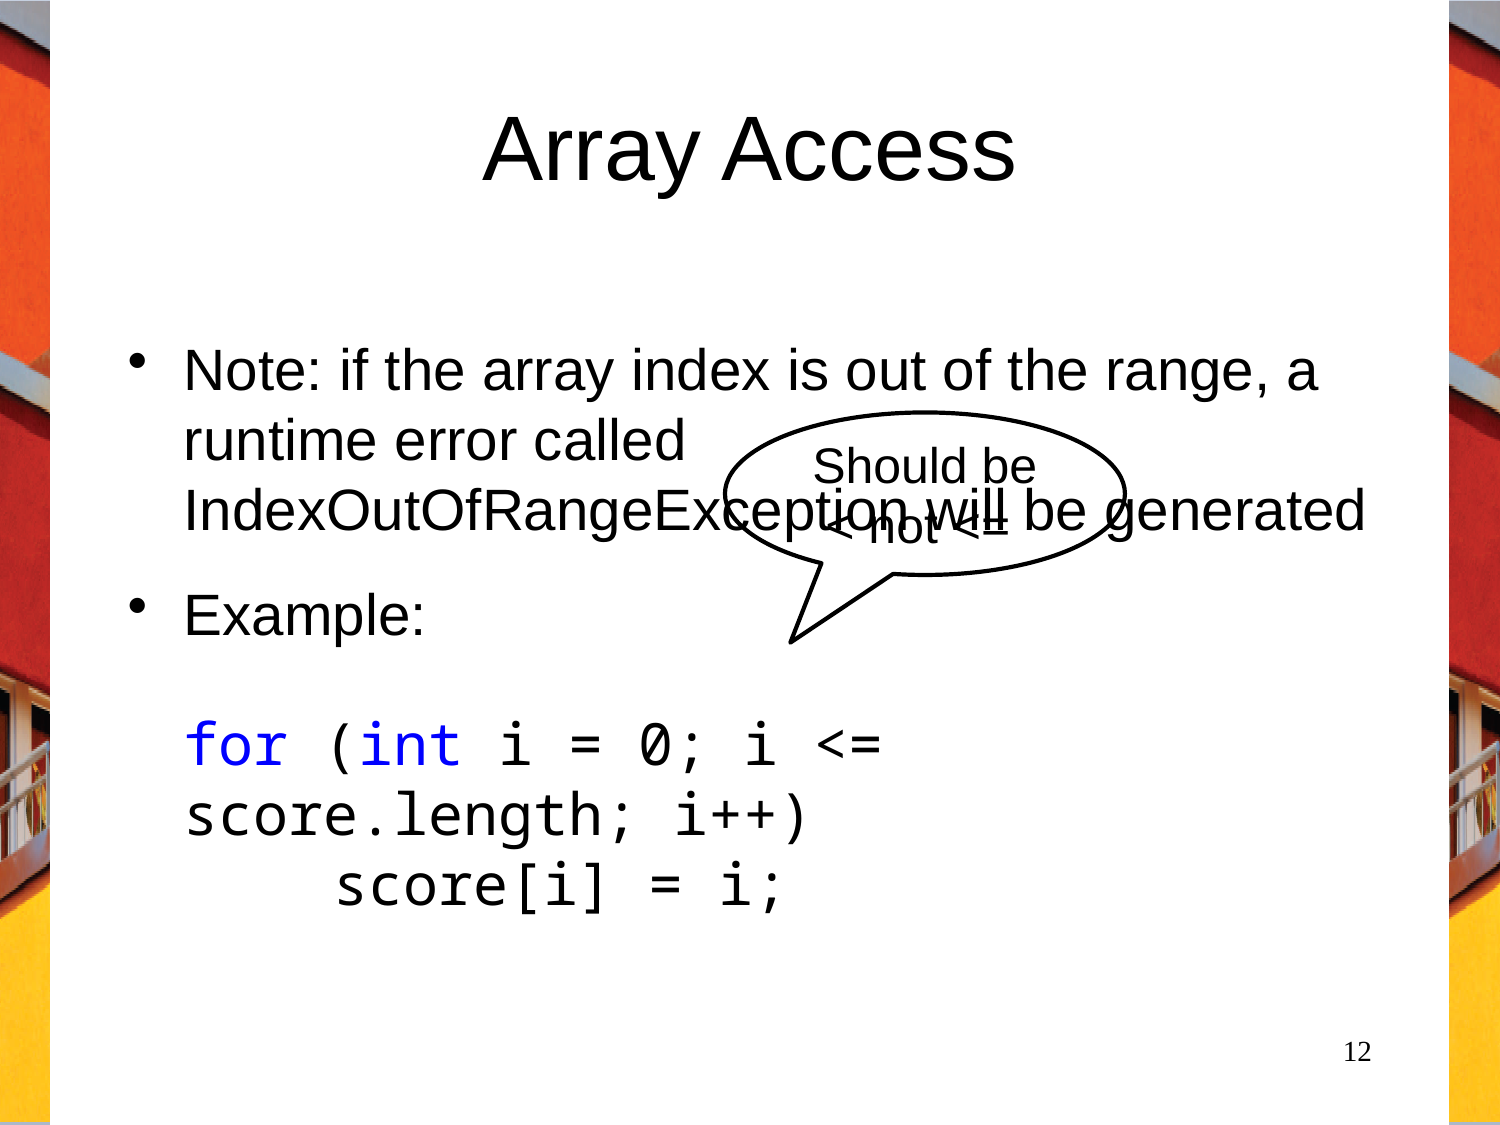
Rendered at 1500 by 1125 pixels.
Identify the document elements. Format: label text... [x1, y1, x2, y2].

picture [0, 0, 50, 1125]
slide_number 12 [1074, 1024, 1388, 1101]
text_box Should be < not <= [722, 410, 1128, 645]
title Array Access [112, 49, 1388, 238]
picture [1449, 0, 1500, 1125]
list Note: if the array index is out of the range, a runtime error called IndexOutOfRangeException will be generated Example: for (int i = 0; i <= score.length; i++) score[i] = i; [112, 324, 1388, 1001]
